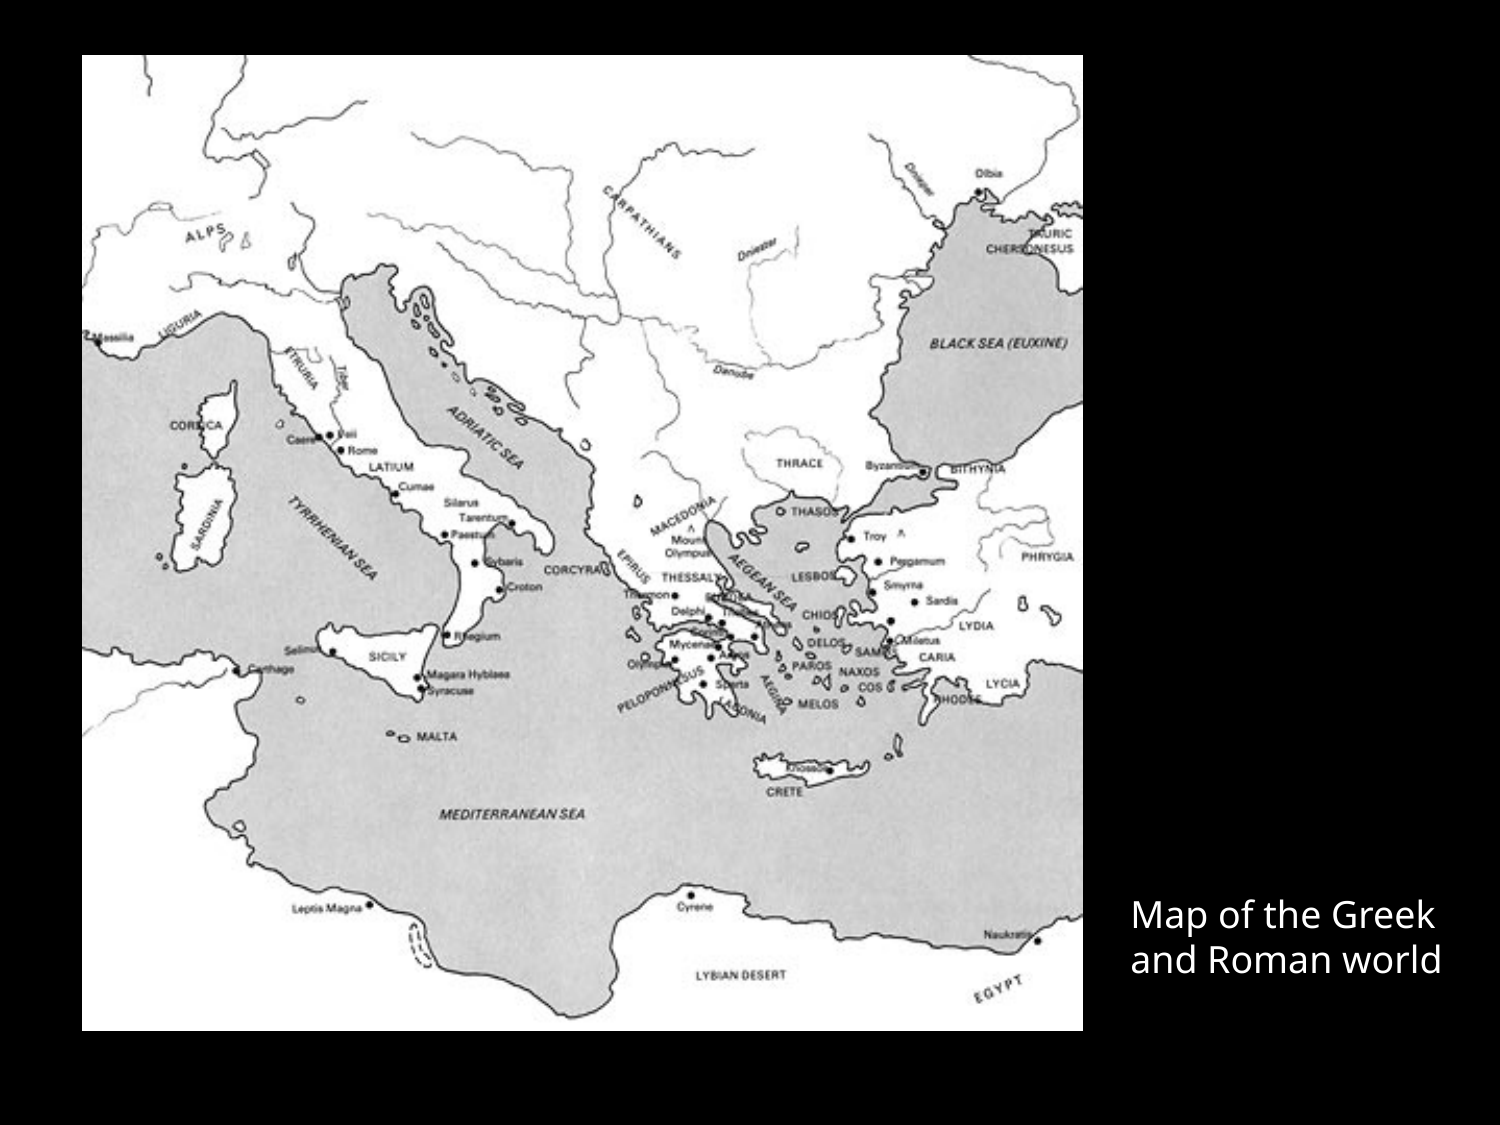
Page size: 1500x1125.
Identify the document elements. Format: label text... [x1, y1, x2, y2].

picture [82, 55, 1083, 1031]
text_box Map of the Greek and Roman world [1115, 883, 1500, 988]
